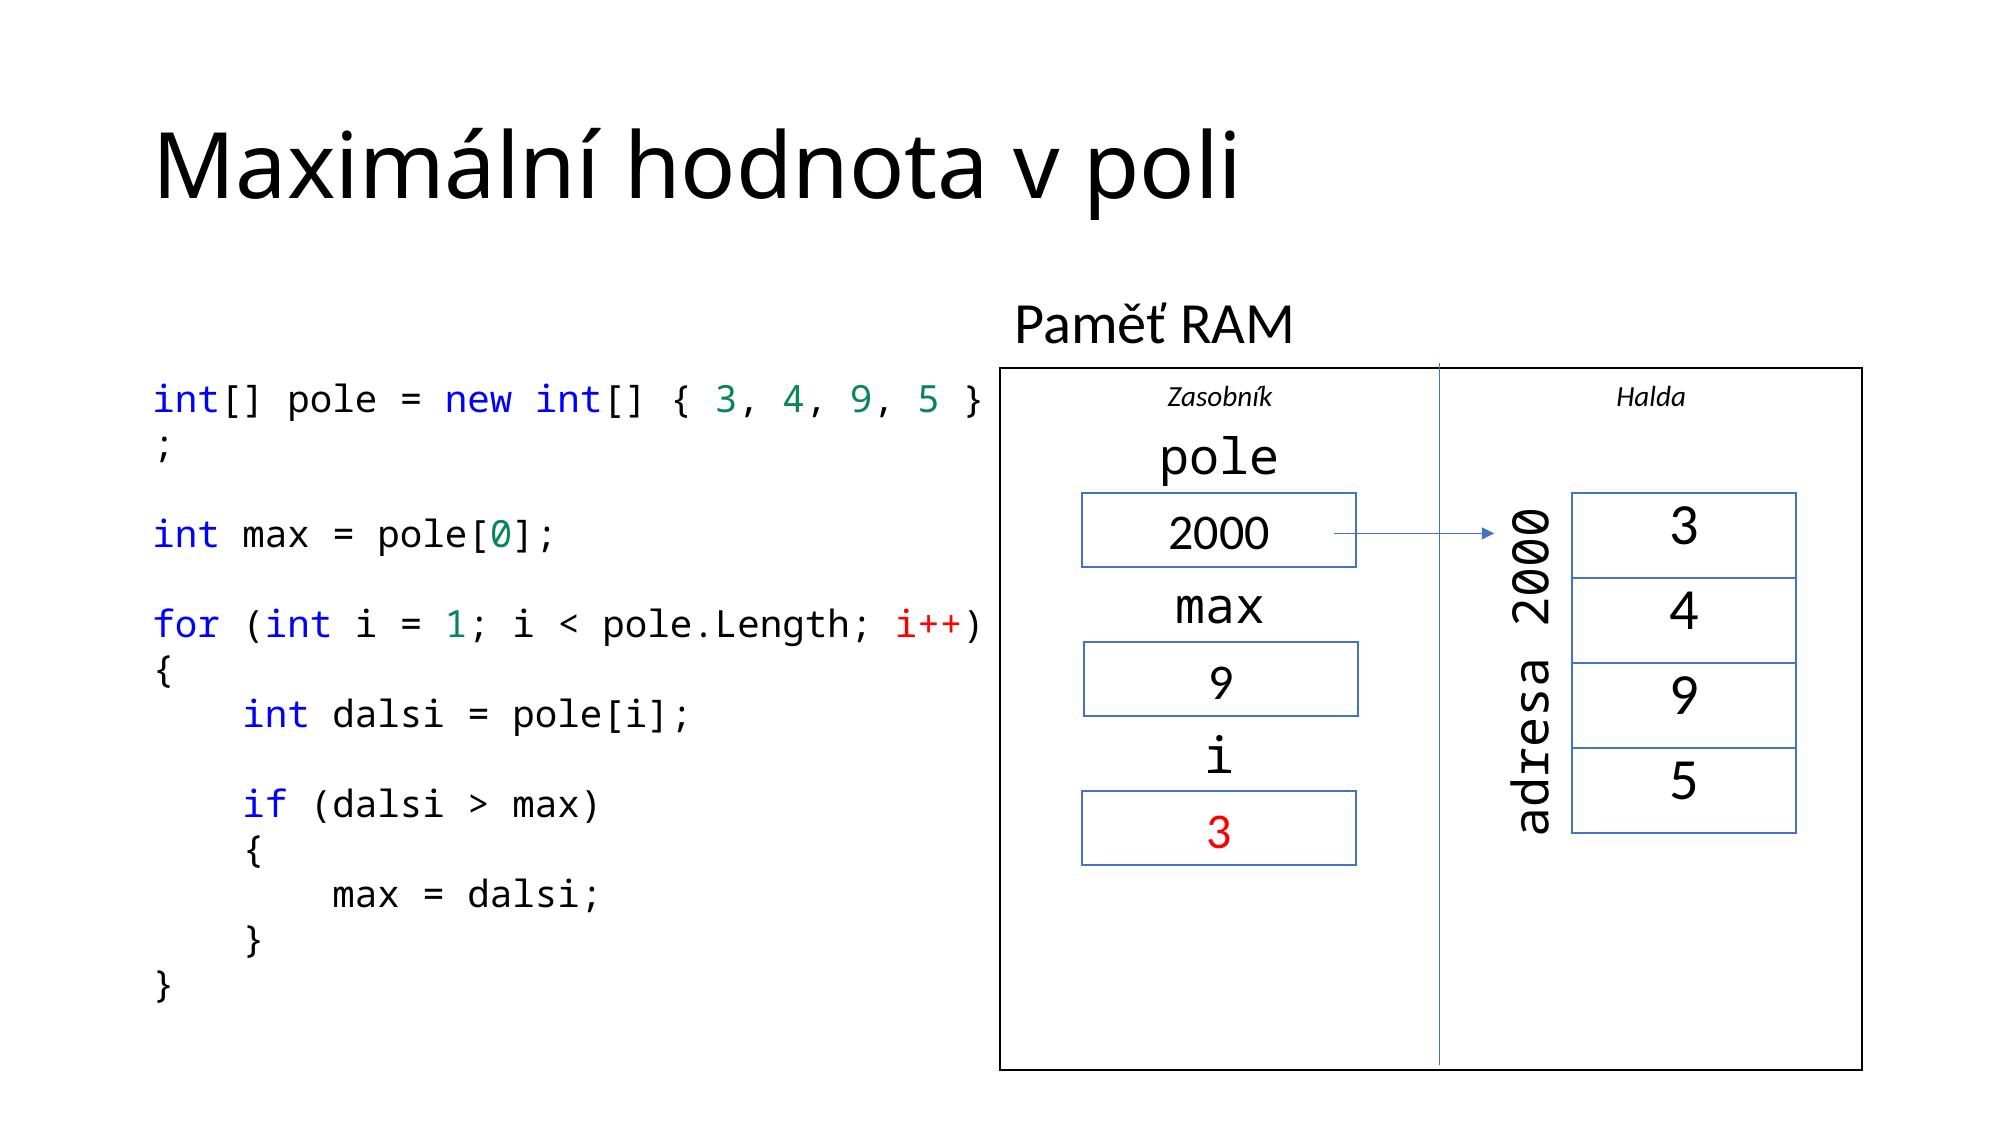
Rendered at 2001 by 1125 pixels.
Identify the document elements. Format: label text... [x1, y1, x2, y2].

table_cell 5 [1573, 749, 1795, 832]
table_cell 9 [1573, 664, 1795, 747]
text_box pole [1082, 420, 1357, 493]
text_box 9 [1083, 641, 1359, 717]
text_box [1000, 420, 1863, 1071]
text_box Halda [1441, 370, 1863, 420]
text_box 2000 [1081, 492, 1357, 568]
text_box Zasobník [1000, 369, 1439, 420]
text_box Paměť RAM [999, 277, 1863, 363]
table_cell 4 [1573, 579, 1795, 662]
table_header 3 [1573, 494, 1795, 577]
text_box int[] pole = new int[] { 3, 4, 9, 5 }; int max = pole[0]; for (int i = 1; i < pole.Length; i++) { int dalsi = pole[i]; if (dalsi > max) { max = dalsi; } } [137, 367, 1000, 1103]
text_box i [1082, 715, 1357, 791]
text_box adresa 2000 [1490, 492, 1566, 883]
text_box 3 [1081, 790, 1357, 866]
title Maximální hodnota v poli [137, 59, 1863, 278]
text_box max [1083, 566, 1358, 642]
